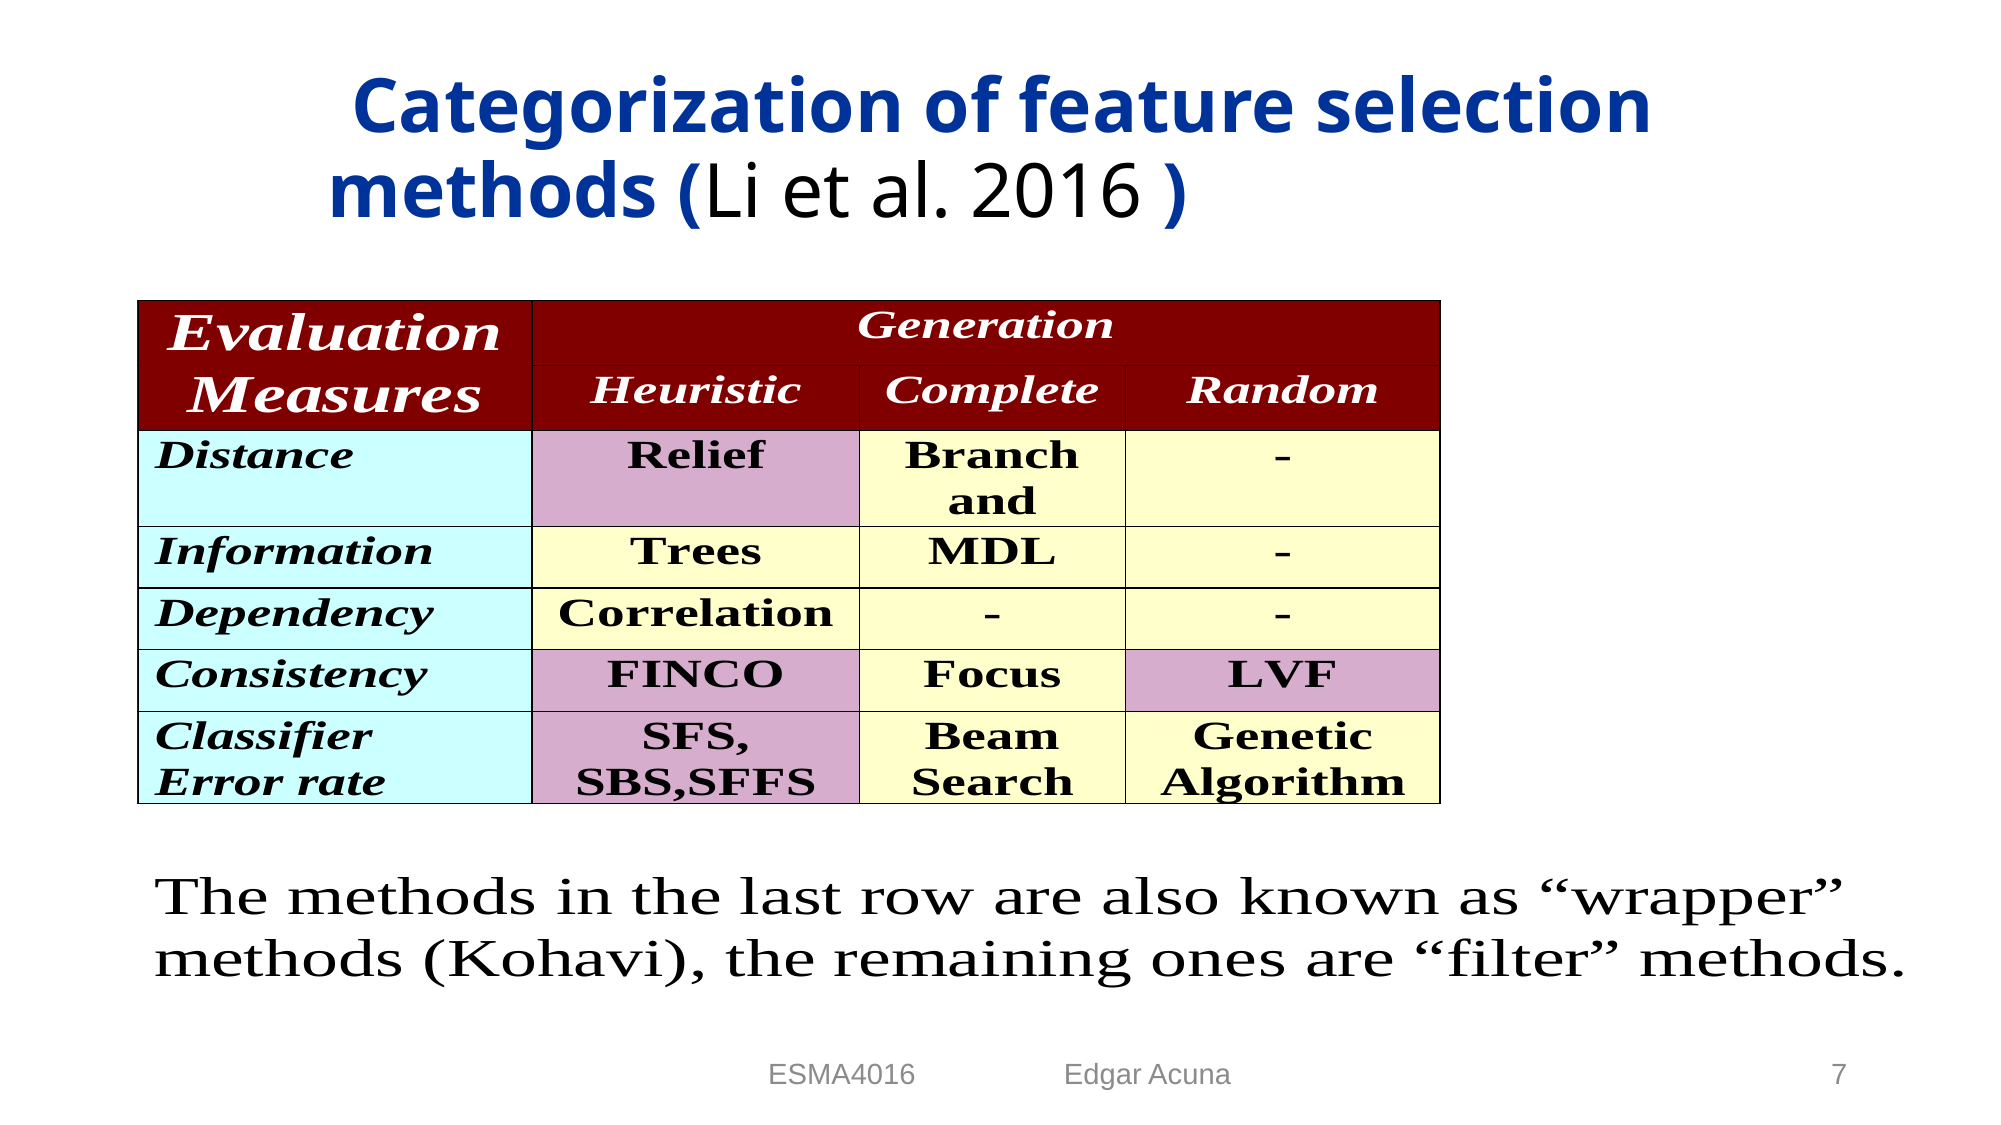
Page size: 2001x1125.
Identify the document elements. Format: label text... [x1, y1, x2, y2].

title Categorization of feature selection methods (Li et al. 2016 ) [312, 37, 1863, 250]
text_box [137, 299, 1982, 1125]
